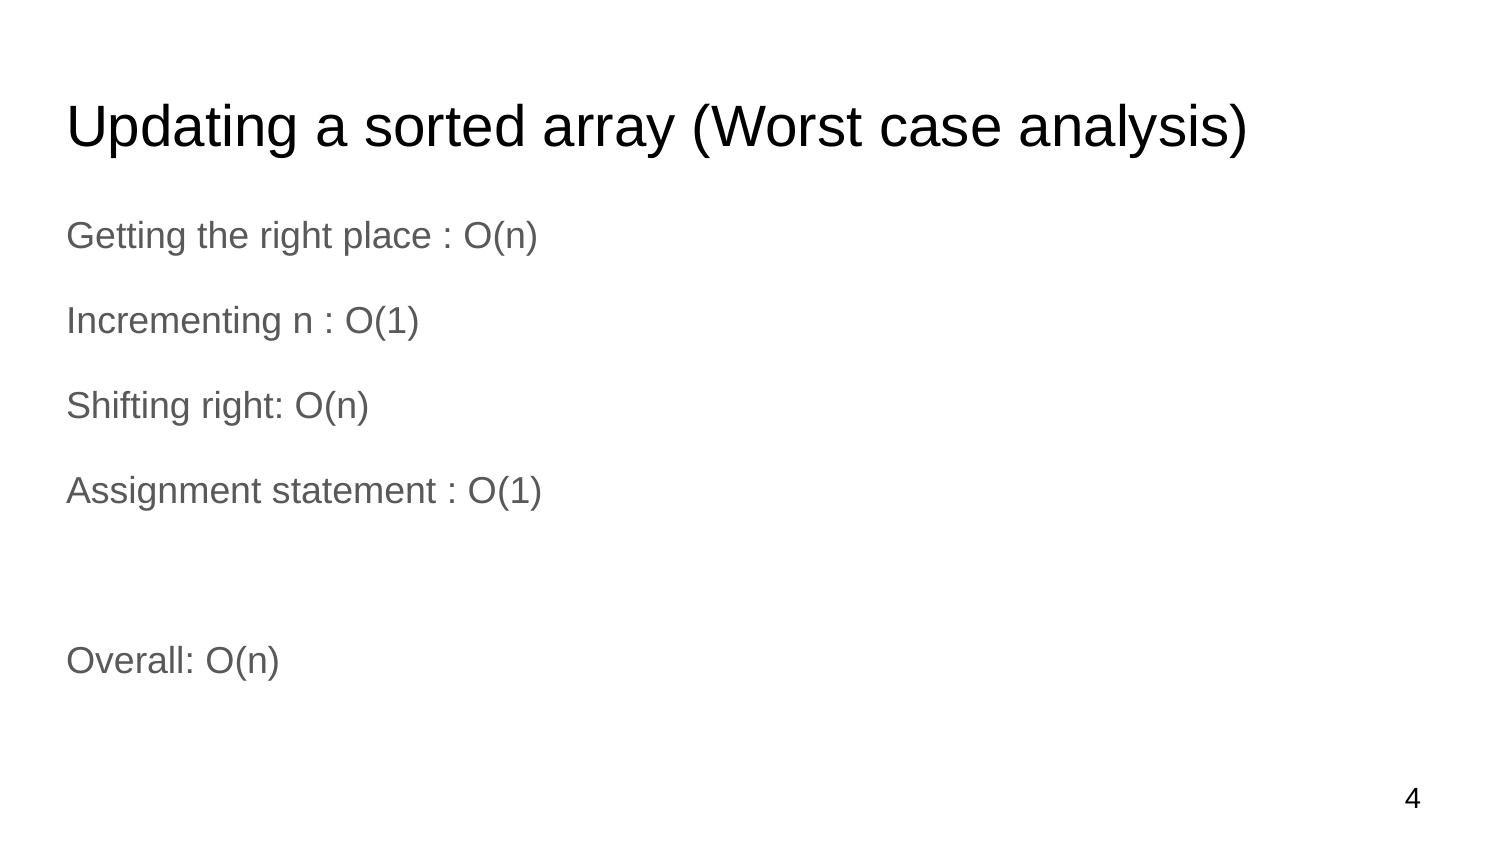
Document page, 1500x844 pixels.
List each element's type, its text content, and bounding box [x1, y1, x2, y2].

slide_number ‹#› [1389, 764, 1480, 830]
title Updating a sorted array (Worst case analysis) [51, 72, 1449, 167]
list Getting the right place : O(n) Incrementing n : O(1) Shifting right: O(n) Assignment statement : O(1) Overall: O(n) [51, 189, 1449, 750]
